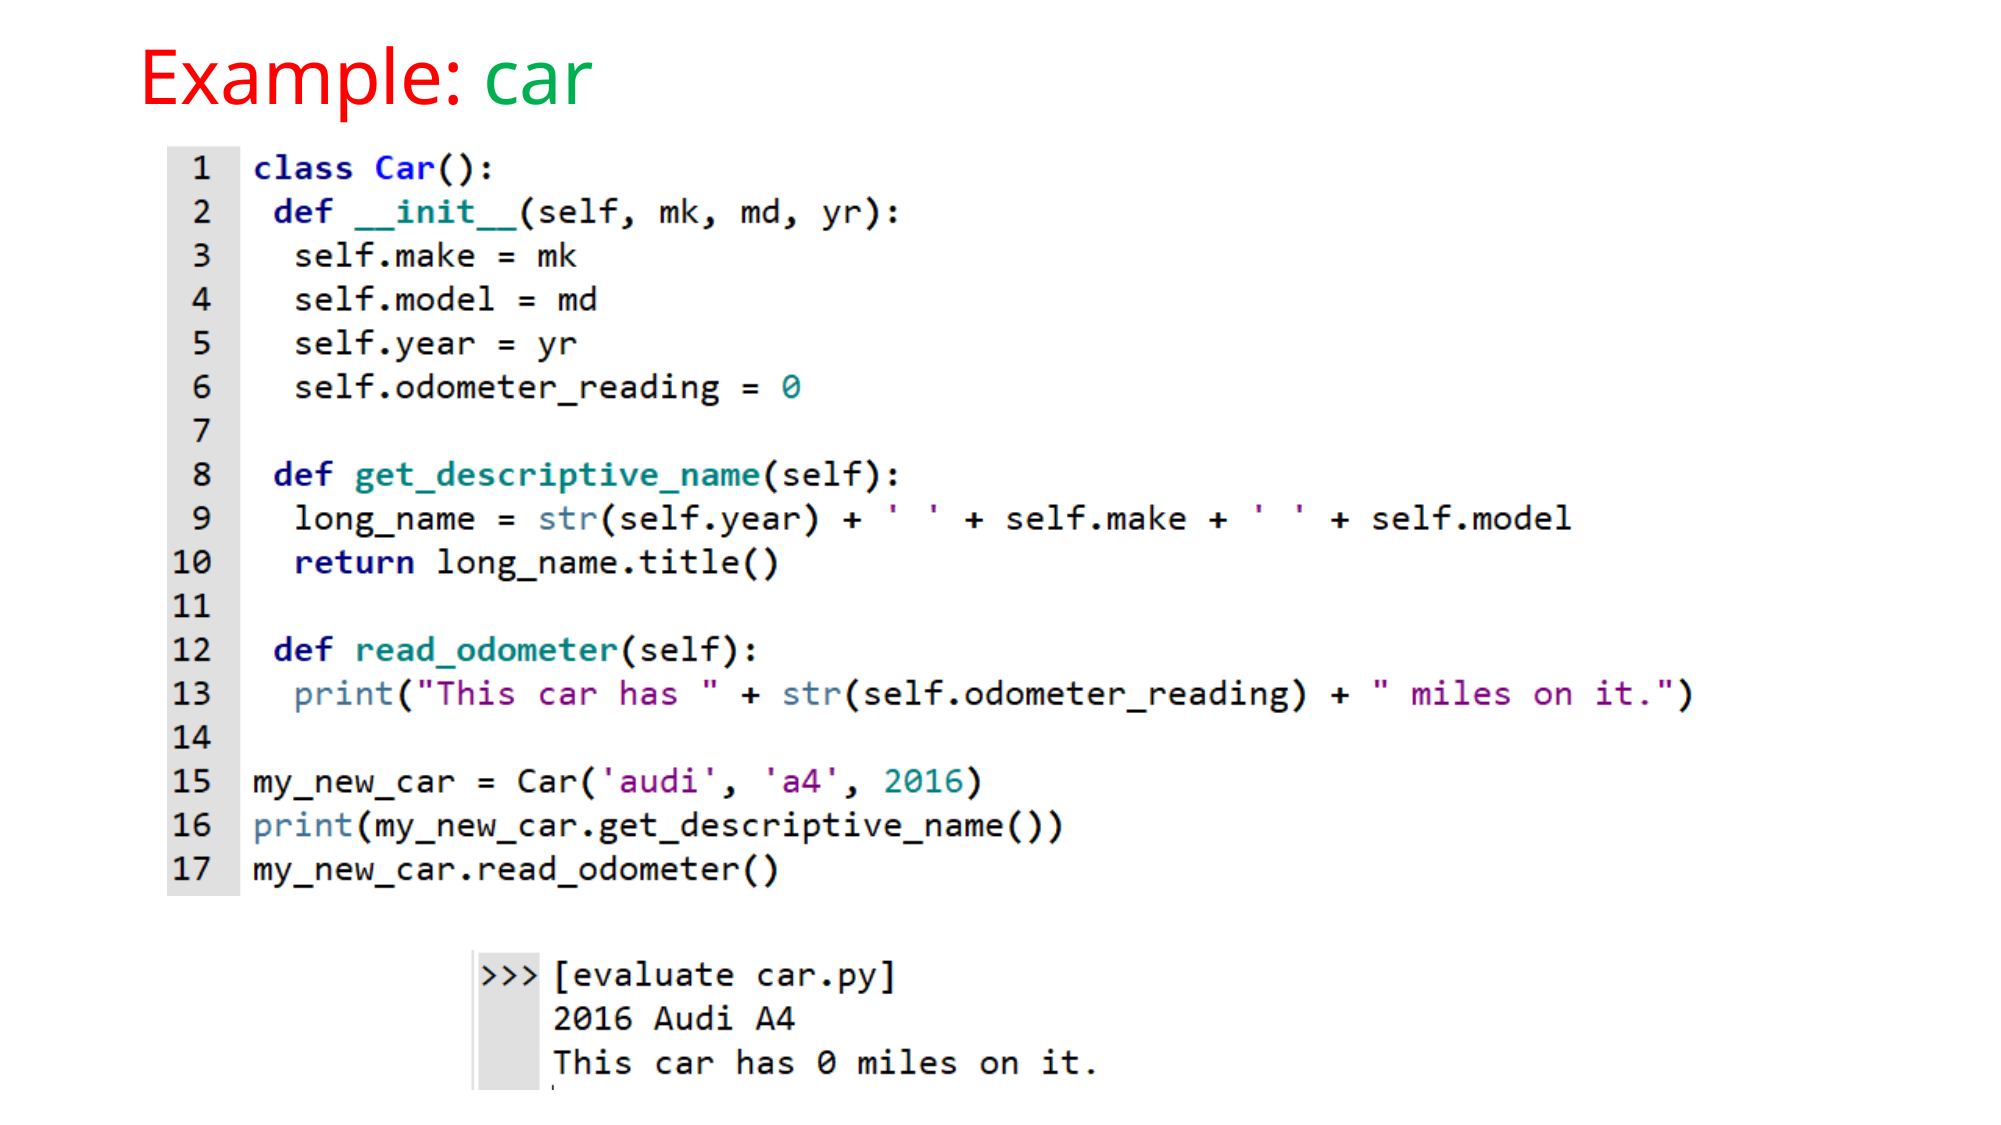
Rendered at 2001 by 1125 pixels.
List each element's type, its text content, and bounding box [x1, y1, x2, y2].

picture [167, 145, 1721, 896]
title Example: car [123, 31, 1849, 130]
picture [471, 950, 1219, 1091]
